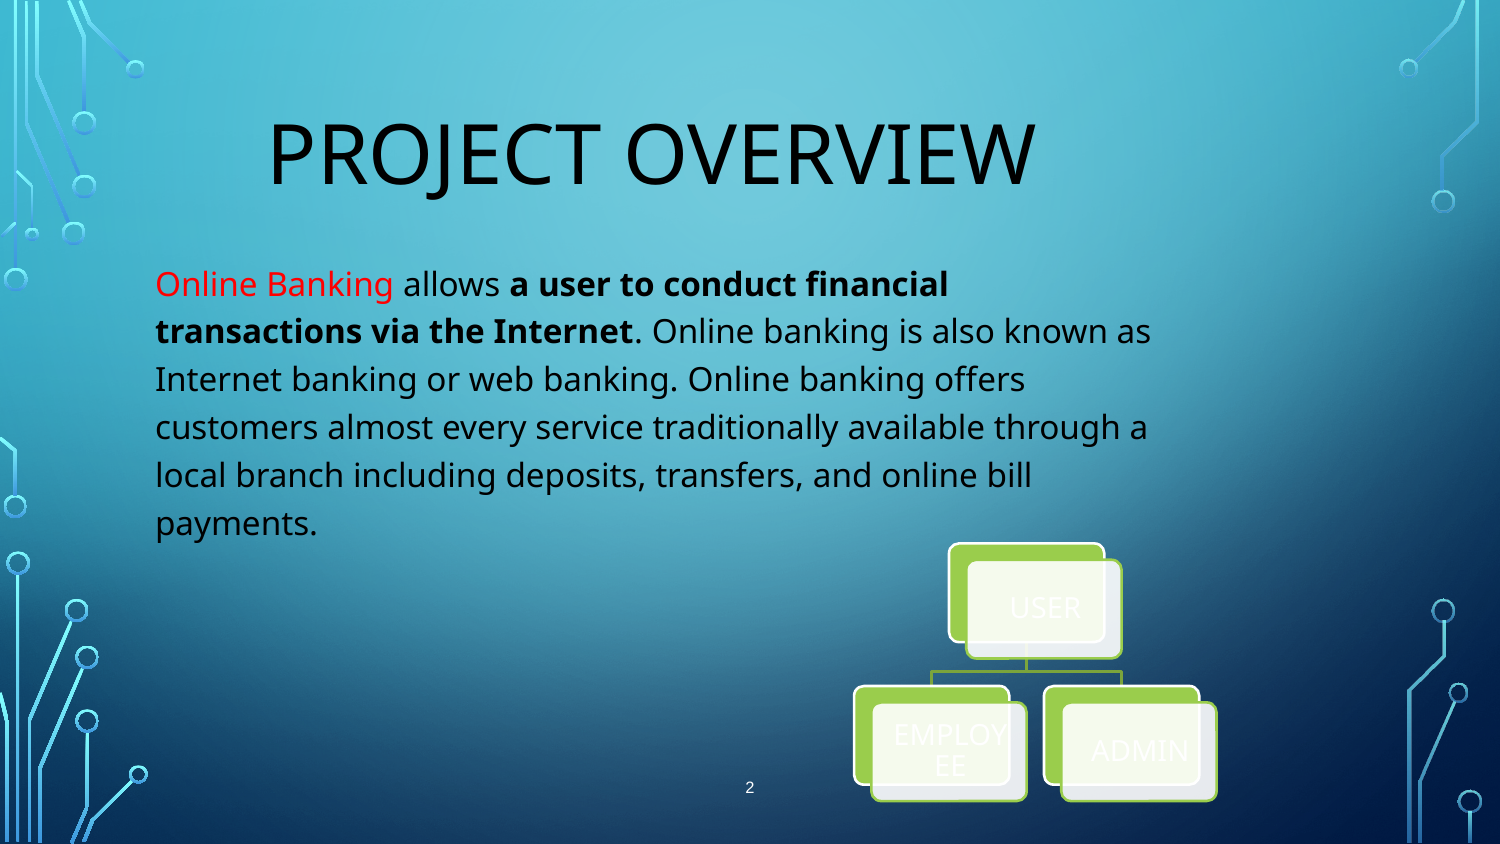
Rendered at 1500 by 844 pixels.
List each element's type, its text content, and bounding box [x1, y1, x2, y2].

slide_number 2 [705, 754, 795, 819]
title Project overview [140, 137, 1165, 203]
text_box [838, 541, 1232, 802]
list Online Banking allows a user to conduct financial transactions via the Internet. Online banking is also known as Internet banking or web banking. Online banking offers customers almost every service traditionally available through a local branch including deposits, transfers, and online bill payments. [140, 254, 1165, 720]
